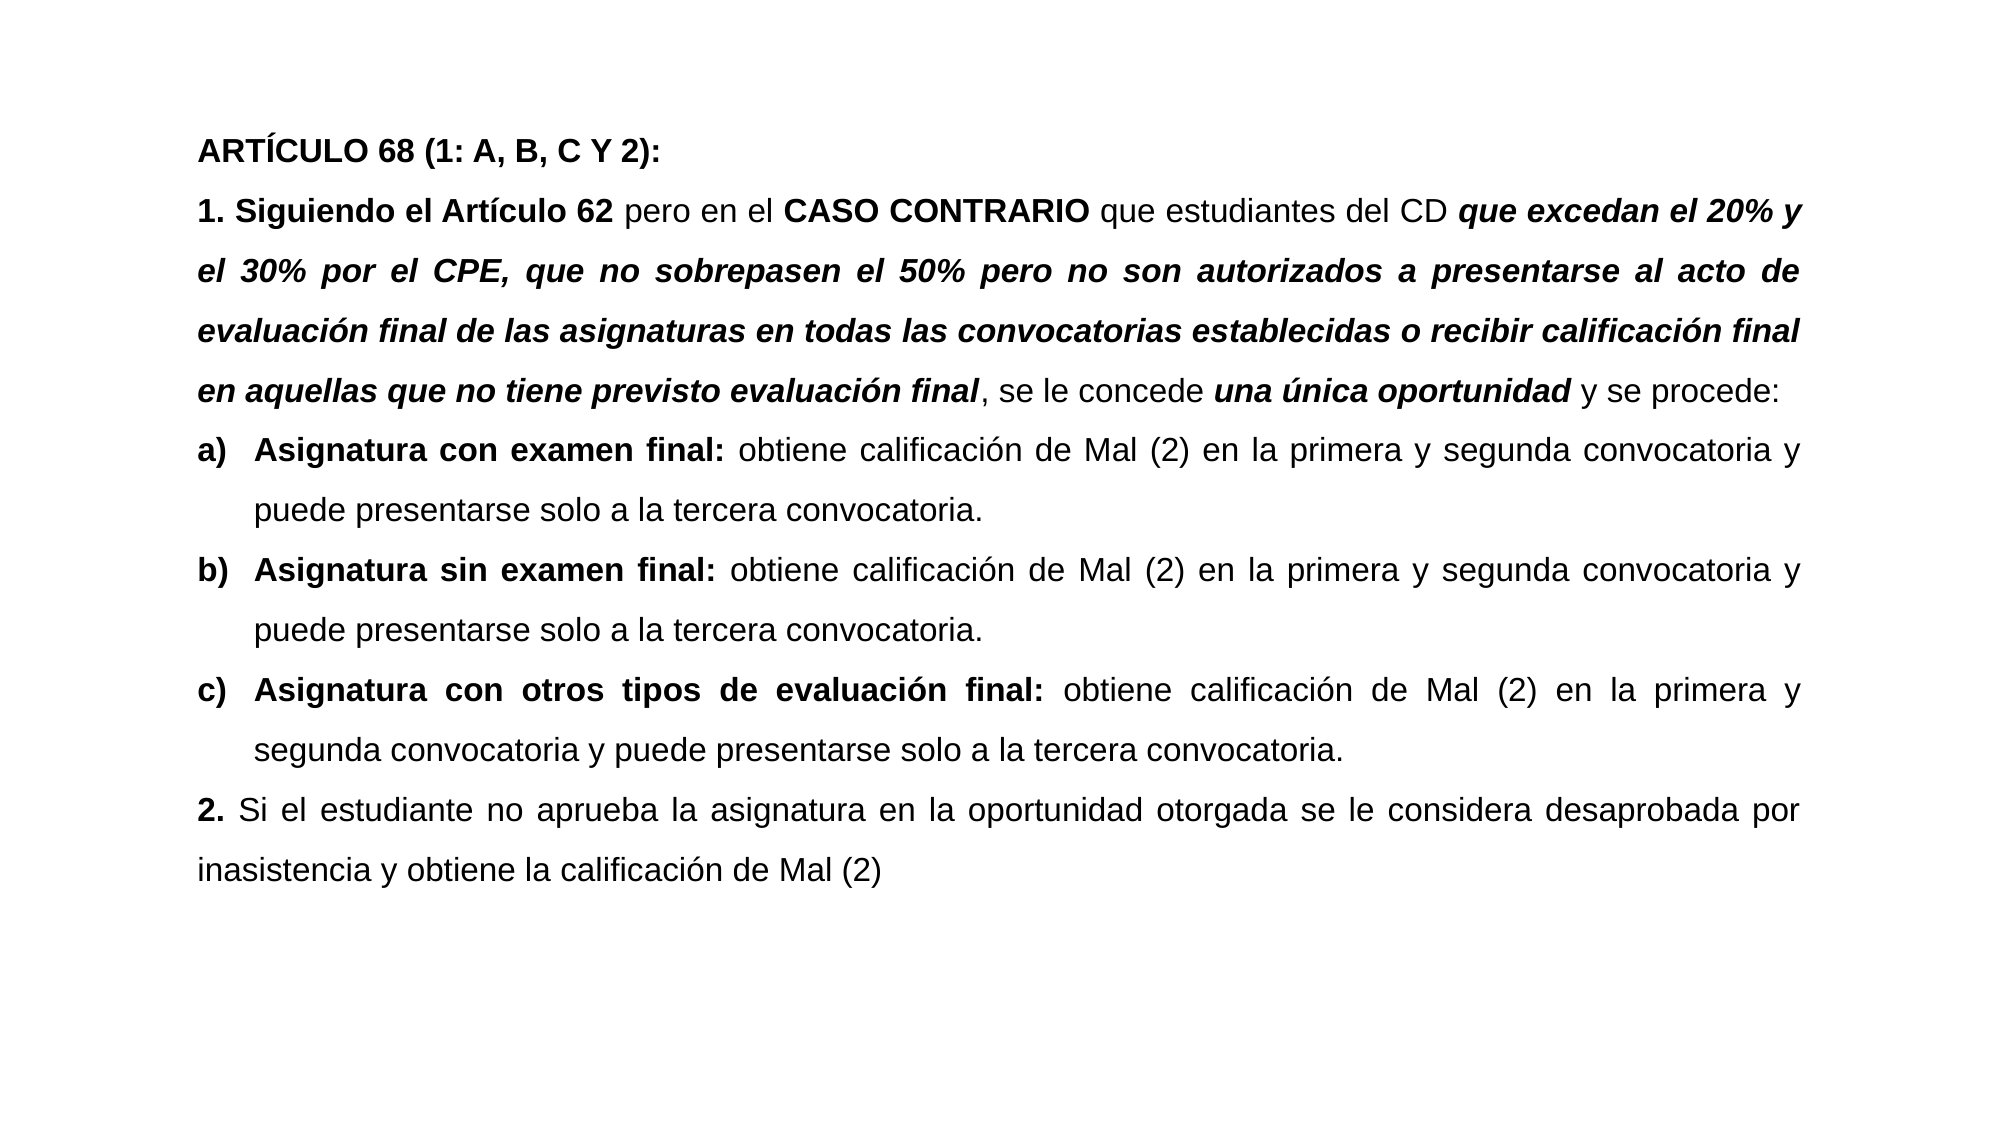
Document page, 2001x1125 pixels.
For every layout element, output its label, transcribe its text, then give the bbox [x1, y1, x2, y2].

text_box ARTÍCULO 68 (1: A, B, C Y 2): 1. Siguiendo el Artículo 62 pero en el CASO CONTRARIO que estudiantes del CD que excedan el 20% y el 30% por el CPE, que no sobrepasen el 50% pero no son autorizados a presentarse al acto de evaluación final de las asignaturas en todas las convocatorias establecidas o recibir calificación final en aquellas que no tiene previsto evaluación final, se le concede una única oportunidad y se procede: Asignatura con examen final: obtiene calificación de Mal (2) en la primera y segunda convocatoria y puede presentarse solo a la tercera convocatoria. Asignatura sin examen final: obtiene calificación de Mal (2) en la primera y segunda convocatoria y puede presentarse solo a la tercera convocatoria. Asignatura con otros tipos de evaluación final: obtiene calificación de Mal (2) en la primera y segunda convocatoria y puede presentarse solo a la tercera convocatoria. 2. Si el estudiante no aprueba la asignatura en la oportunidad otorgada se le considera desaprobada por inasistencia y obtiene la calificación de Mal (2) [182, 61, 1818, 1015]
